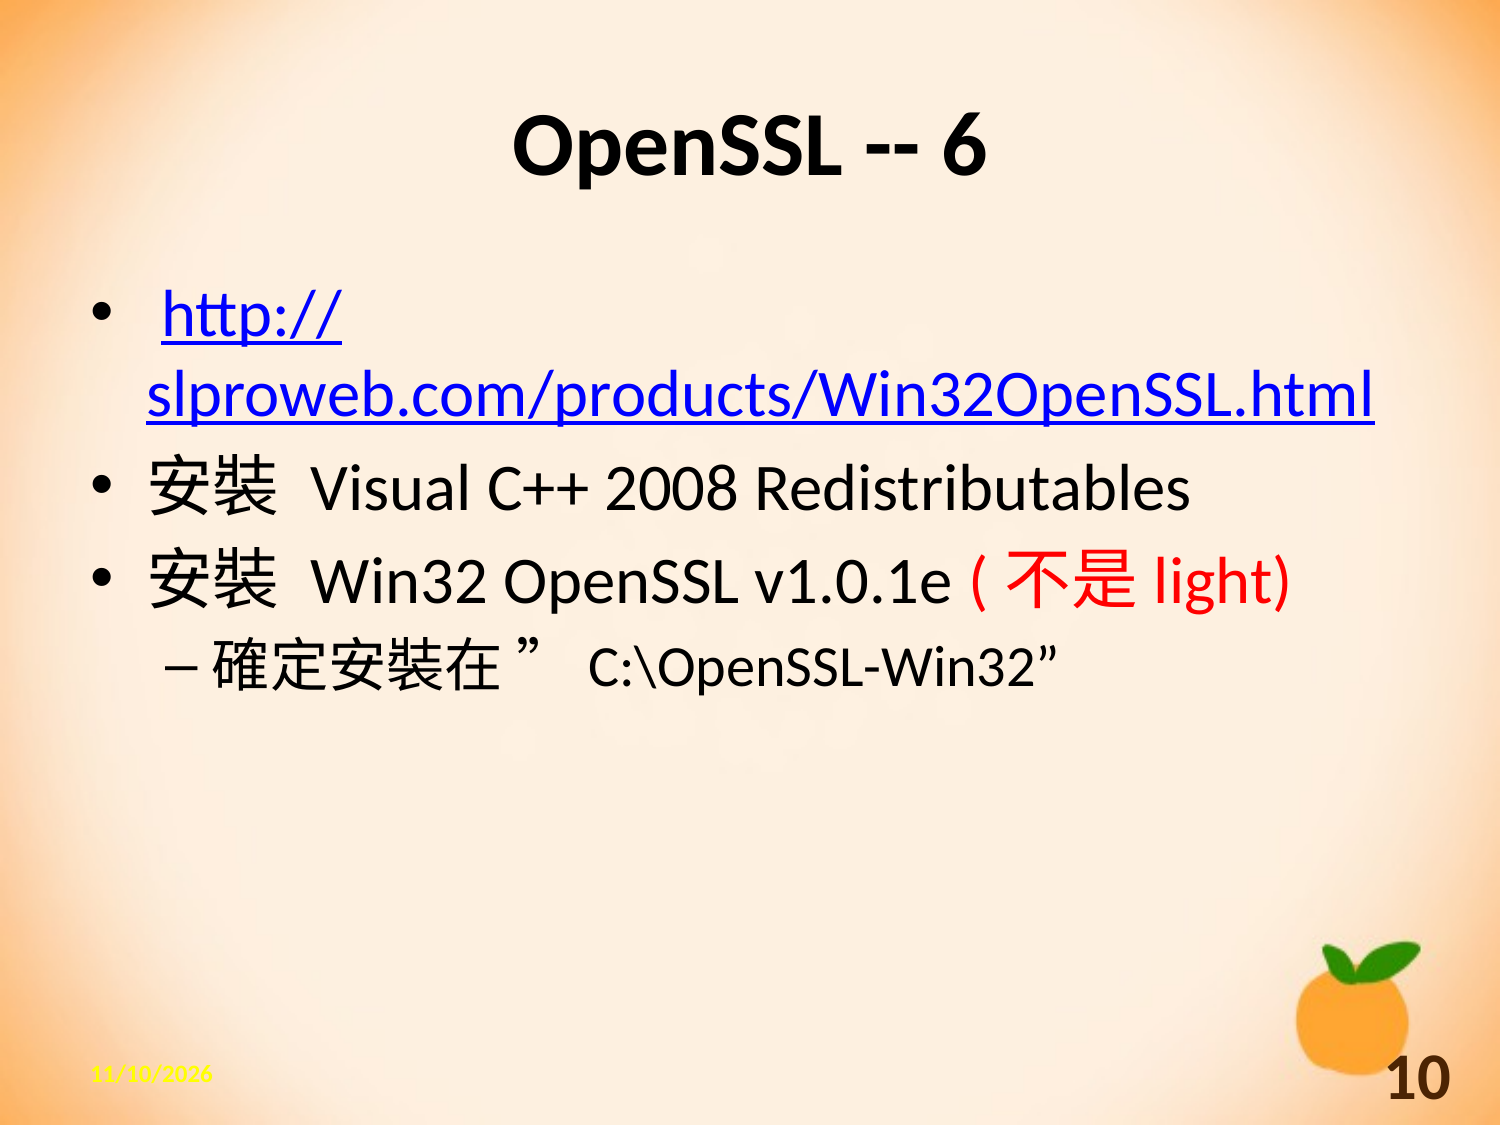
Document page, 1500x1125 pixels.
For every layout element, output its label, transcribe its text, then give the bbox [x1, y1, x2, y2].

slide_number 10 [1116, 1042, 1467, 1103]
list http://slproweb.com/products/Win32OpenSSL.html 安裝 Visual C++ 2008 Redistributables 安裝 Win32 OpenSSL v1.0.1e (不是light) 確定安裝在 ”C:\OpenSSL-Win32” [75, 262, 1425, 1005]
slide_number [75, 1042, 425, 1103]
title OpenSSL -- 6 [75, 45, 1425, 233]
picture [0, 0, 1500, 1125]
